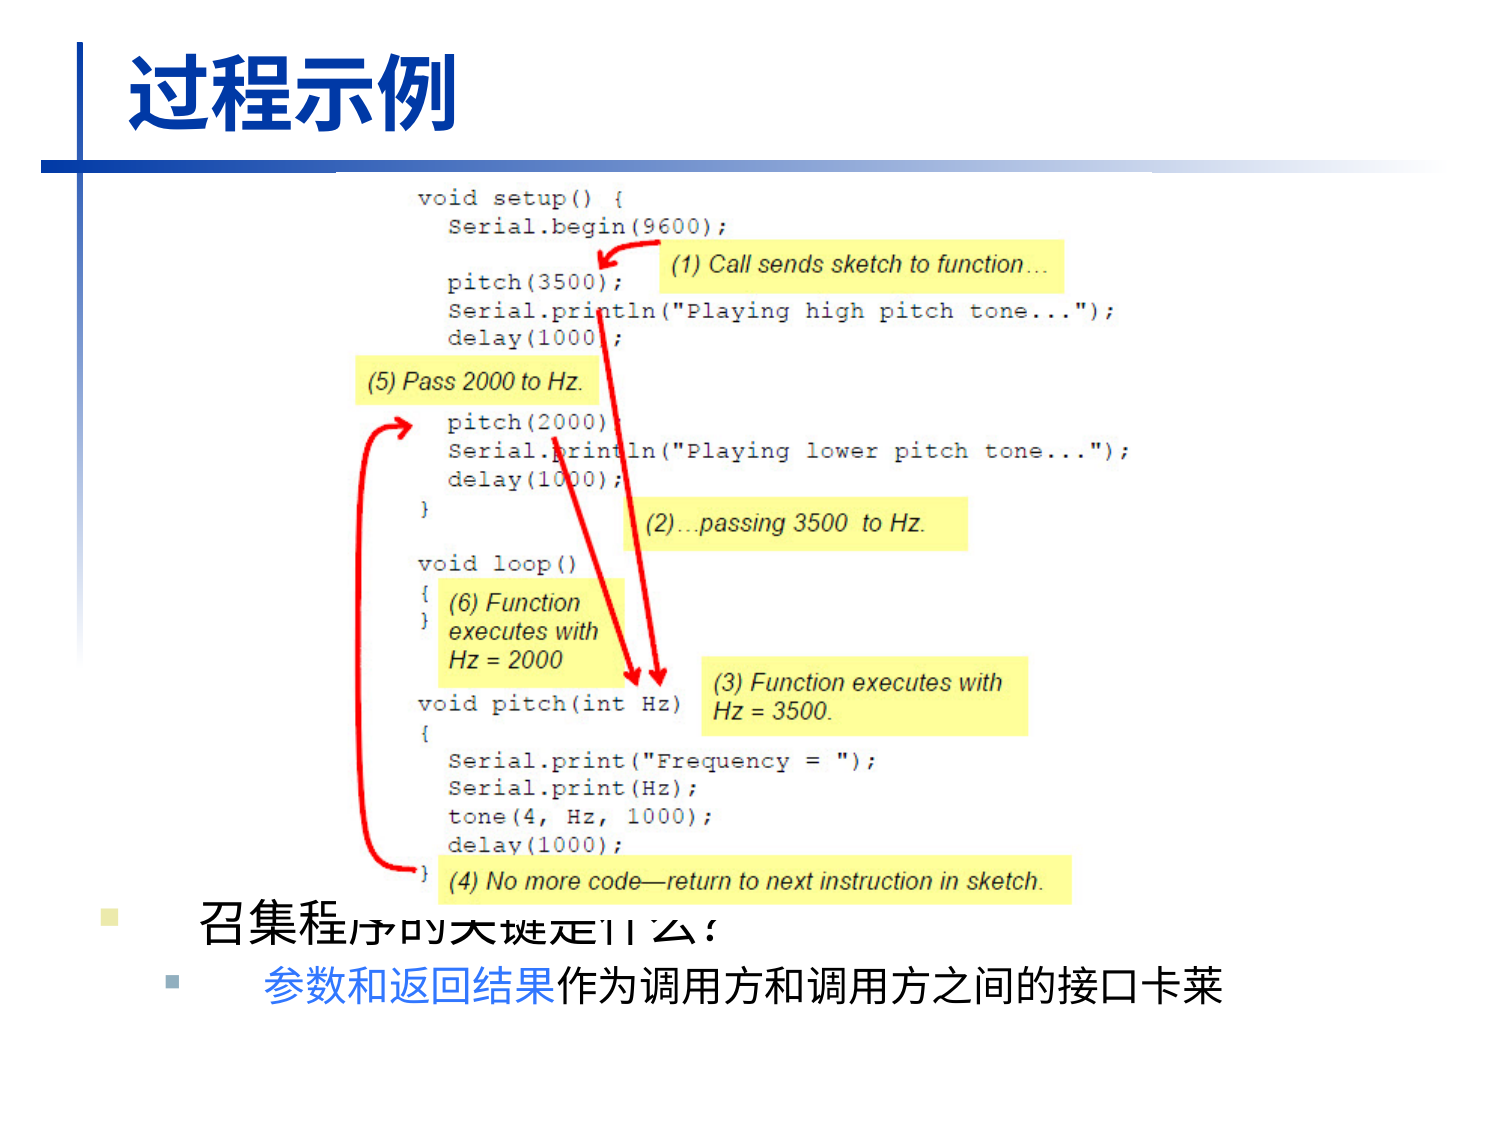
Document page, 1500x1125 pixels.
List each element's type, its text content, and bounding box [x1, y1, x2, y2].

title 过程示例 [112, 32, 1468, 149]
picture [336, 172, 1152, 921]
list 召集程序的关键是什么？ 参数和返回结果作为调用方和调用方之间的接口卡莱 [83, 184, 1441, 1024]
